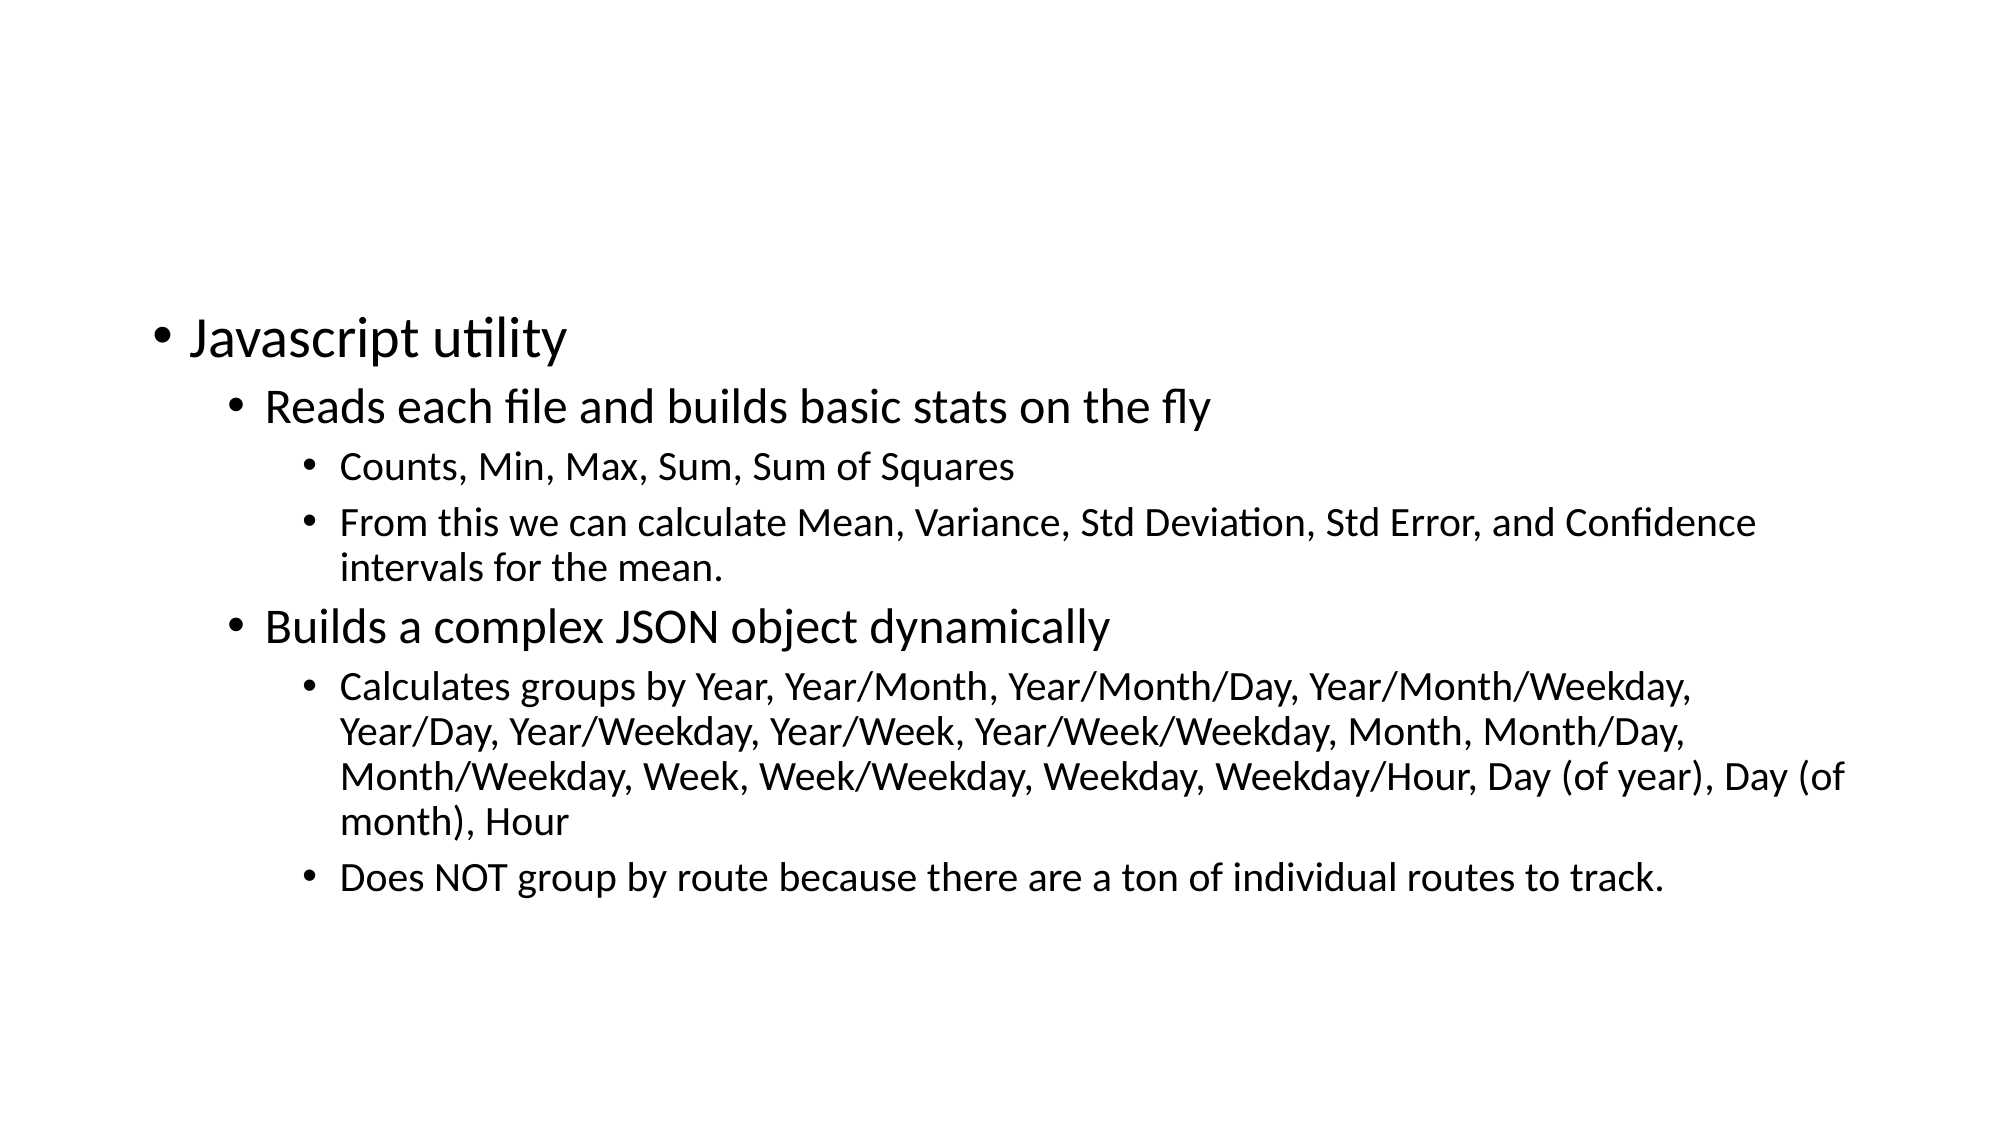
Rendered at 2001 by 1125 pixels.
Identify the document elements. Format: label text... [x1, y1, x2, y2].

list Javascript utility Reads each file and builds basic stats on the fly Counts, Min, Max, Sum, Sum of Squares From this we can calculate Mean, Variance, Std Deviation, Std Error, and Confidence intervals for the mean. Builds a complex JSON object dynamically Calculates groups by Year, Year/Month, Year/Month/Day, Year/Month/Weekday, Year/Day, Year/Weekday, Year/Week, Year/Week/Weekday, Month, Month/Day, Month/Weekday, Week, Week/Weekday, Weekday, Weekday/Hour, Day (of year), Day (of month), Hour Does NOT group by route because there are a ton of individual routes to track. [137, 299, 1863, 1014]
